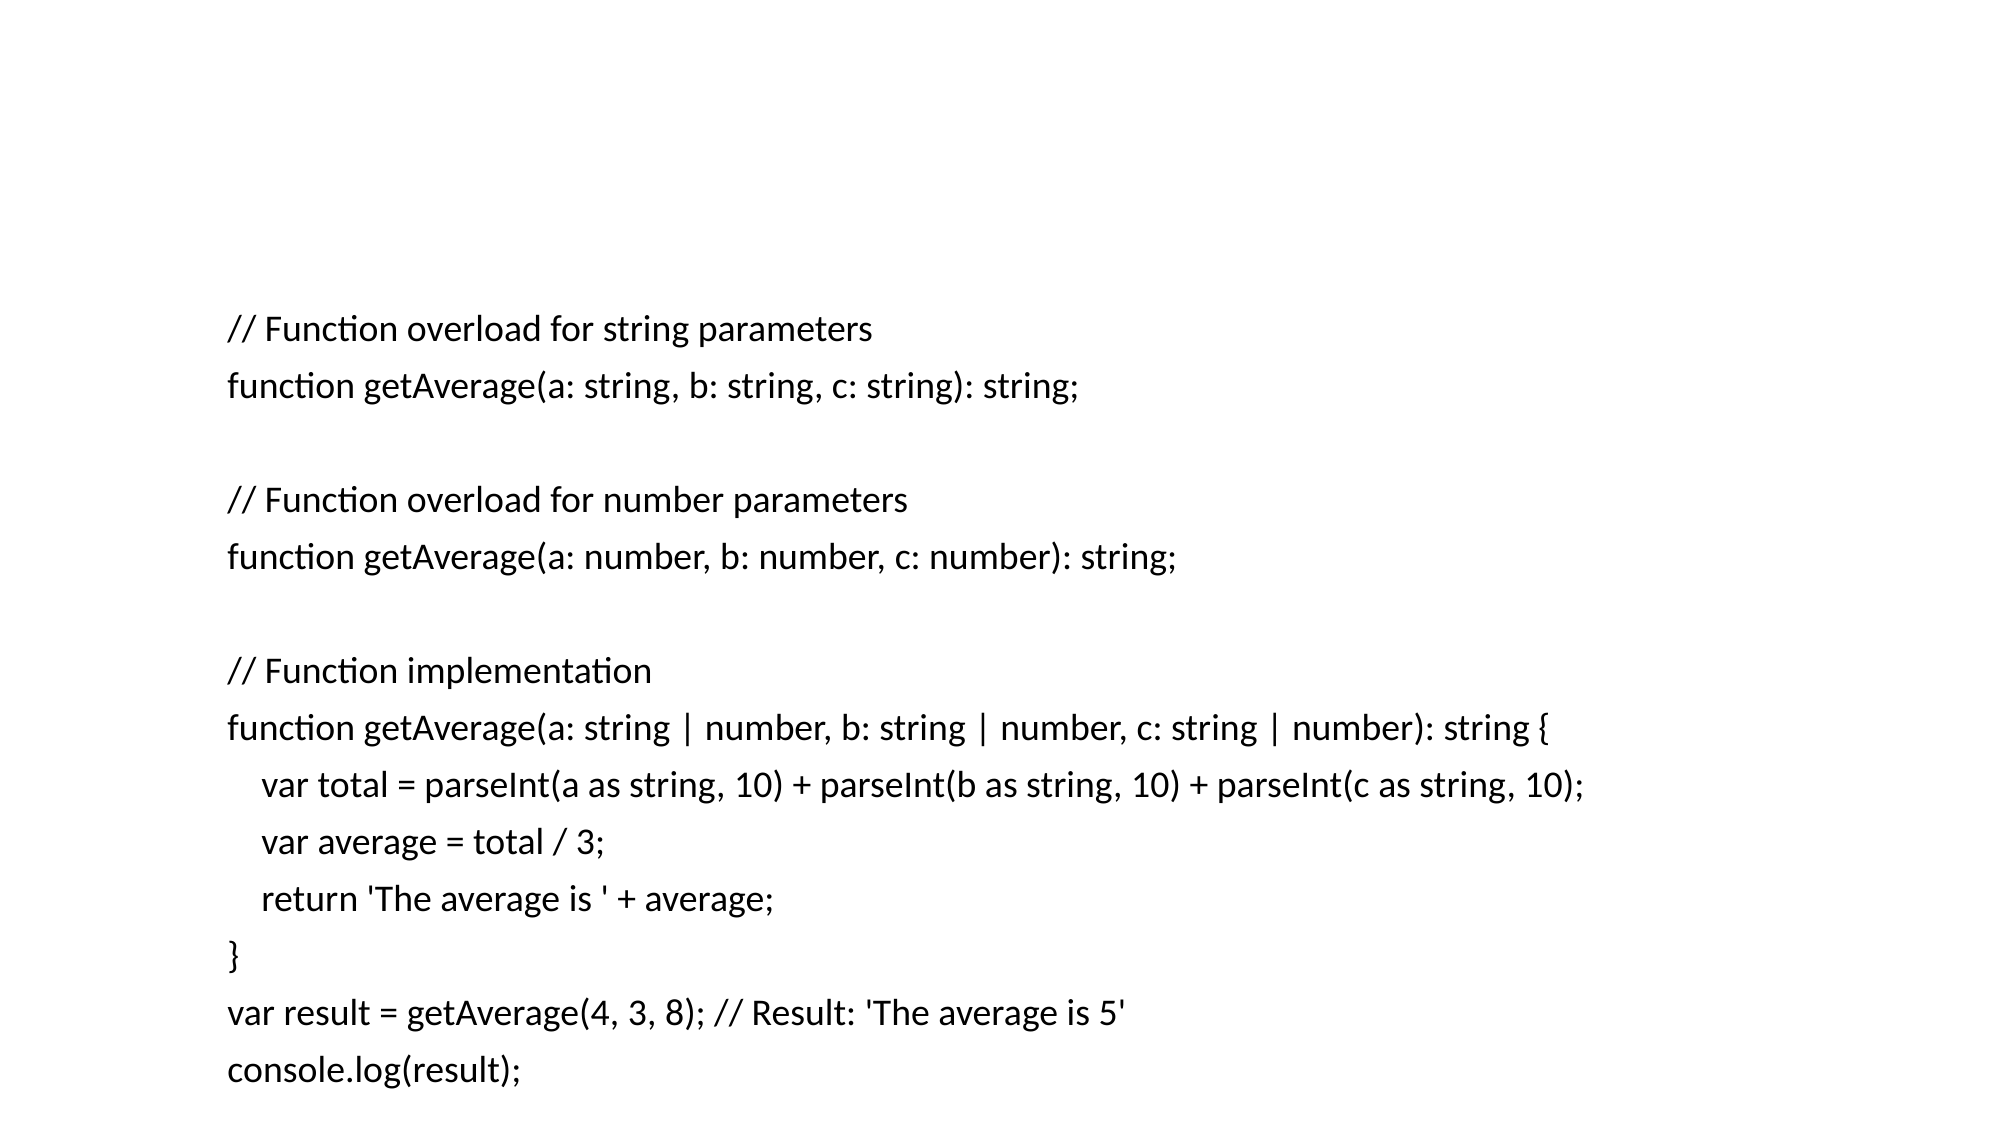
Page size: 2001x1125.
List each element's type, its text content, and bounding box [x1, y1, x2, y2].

list // Function overload for string parameters function getAverage(a: string, b: string, c: string): string; // Function overload for number parameters function getAverage(a: number, b: number, c: number): string; // Function implementation function getAverage(a: string | number, b: string | number, c: string | number): string { var total = parseInt(a as string, 10) + parseInt(b as string, 10) + parseInt(c as string, 10); var average = total / 3; return 'The average is ' + average; } var result = getAverage(4, 3, 8); // Result: 'The average is 5' console.log(result); [137, 305, 1863, 1020]
